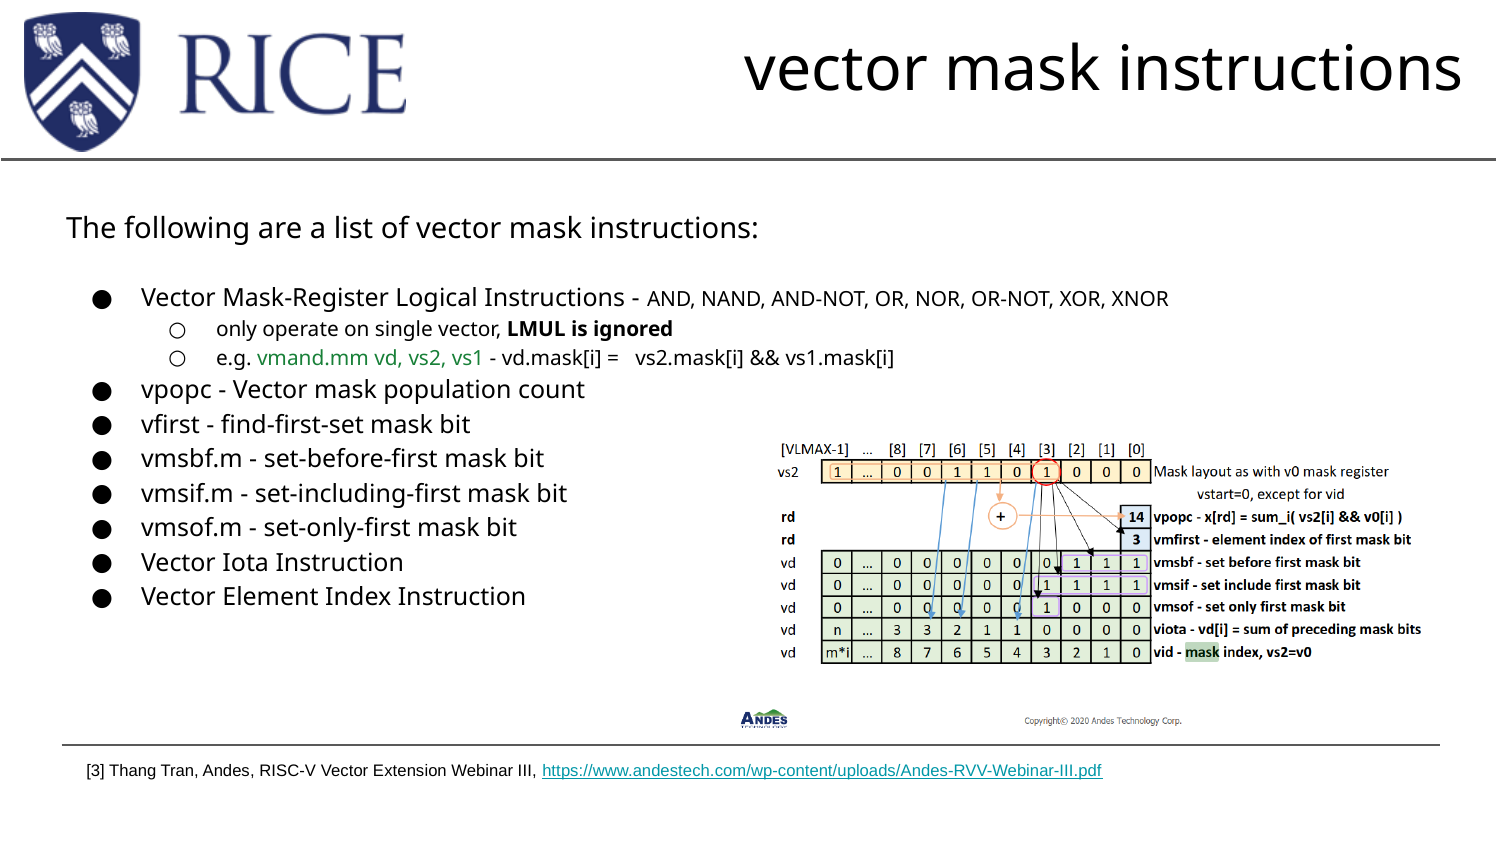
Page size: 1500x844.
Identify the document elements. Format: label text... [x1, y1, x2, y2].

picture [24, 12, 406, 152]
title vector mask instructions [416, 12, 1480, 152]
picture [735, 425, 1429, 728]
list The following are a list of vector mask instructions: Vector Mask-Register Logical Instructions - AND, NAND, AND-NOT, OR, NOR, OR-NOT, XOR, XNOR only operate on single vector, LMUL is ignored e.g. vmand.mm vd, vs2, vs1 - vd.mask[i] = vs2.mask[i] && vs1.mask[i] vpopc - Vector mask population count vfirst - find-first-set mask bit vmsbf.m - set-before-first mask bit vmsif.m - set-including-first mask bit vmsof.m - set-only-first mask bit Vector Iota Instruction Vector Element Index Instruction [51, 189, 1449, 773]
text_box [3] Thang Tran, Andes, RISC-V Vector Extension Webinar III, https://www.andestech.com/wp-content/uploads/Andes-RVV-Webinar-III.pdf [71, 752, 1429, 815]
